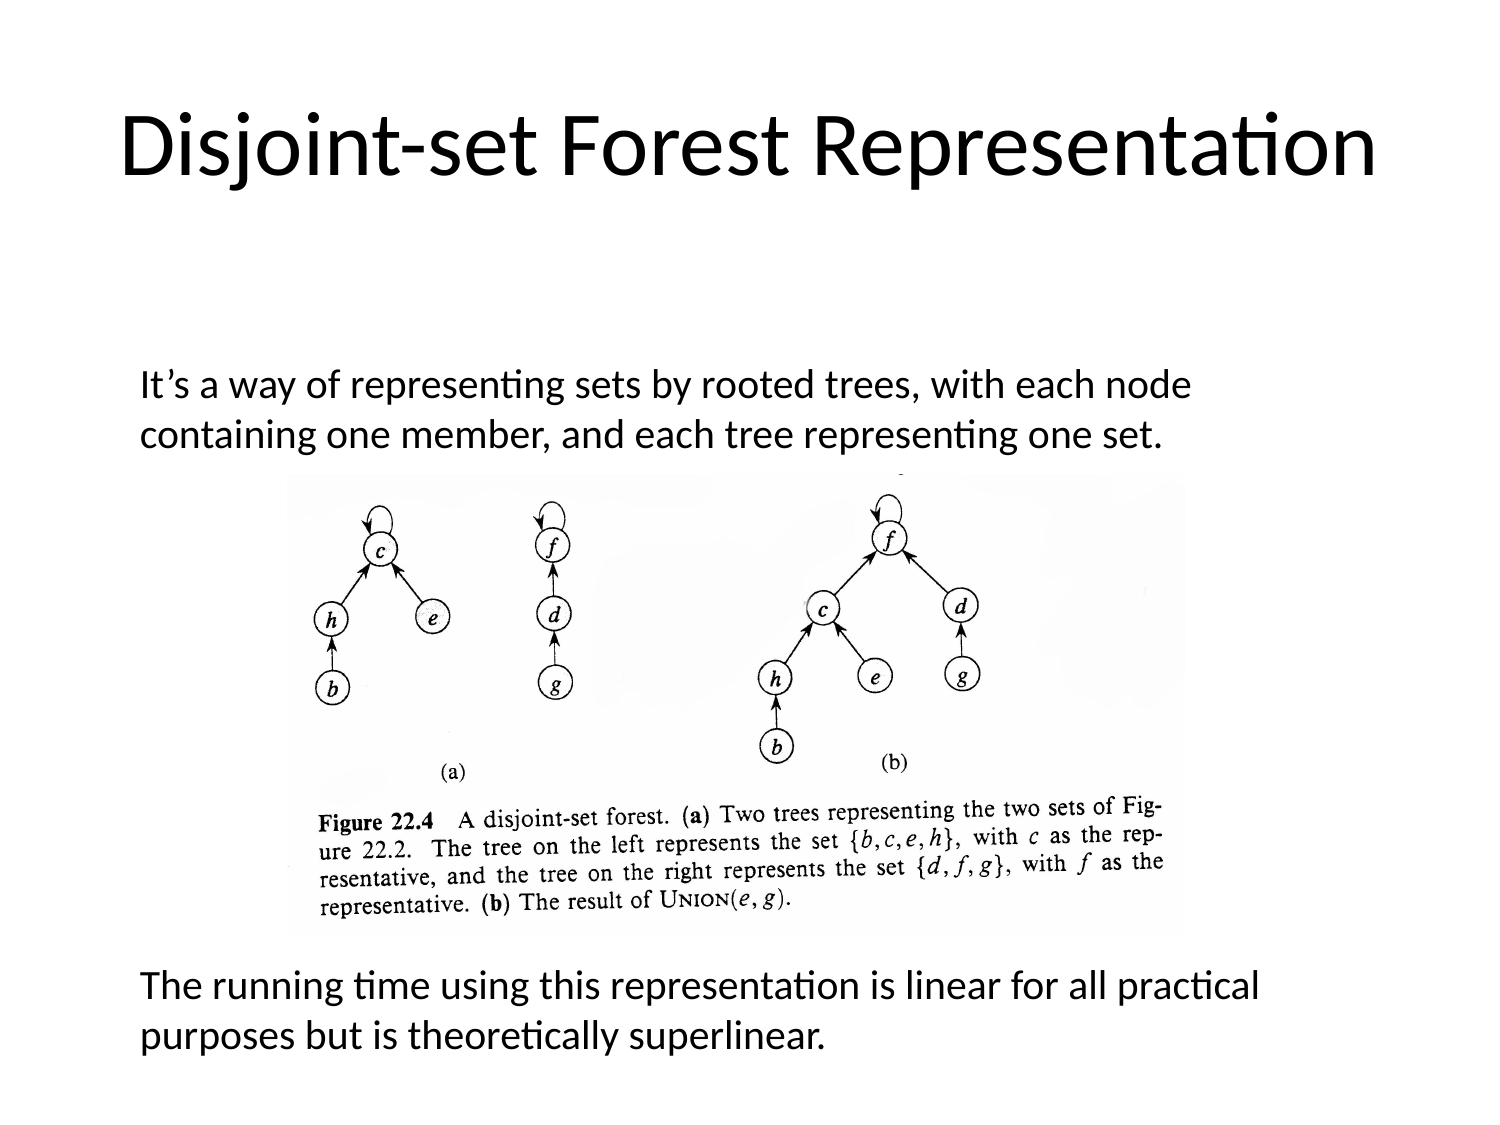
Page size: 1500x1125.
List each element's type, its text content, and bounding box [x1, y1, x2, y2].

title Disjoint-set Forest Representation [75, 45, 1425, 233]
text_box It’s a way of representing sets by rooted trees, with each node containing one member, and each tree representing one set. The running time using this representation is linear for all practical purposes but is theoretically superlinear. [124, 349, 1379, 1065]
picture [287, 474, 1186, 934]
